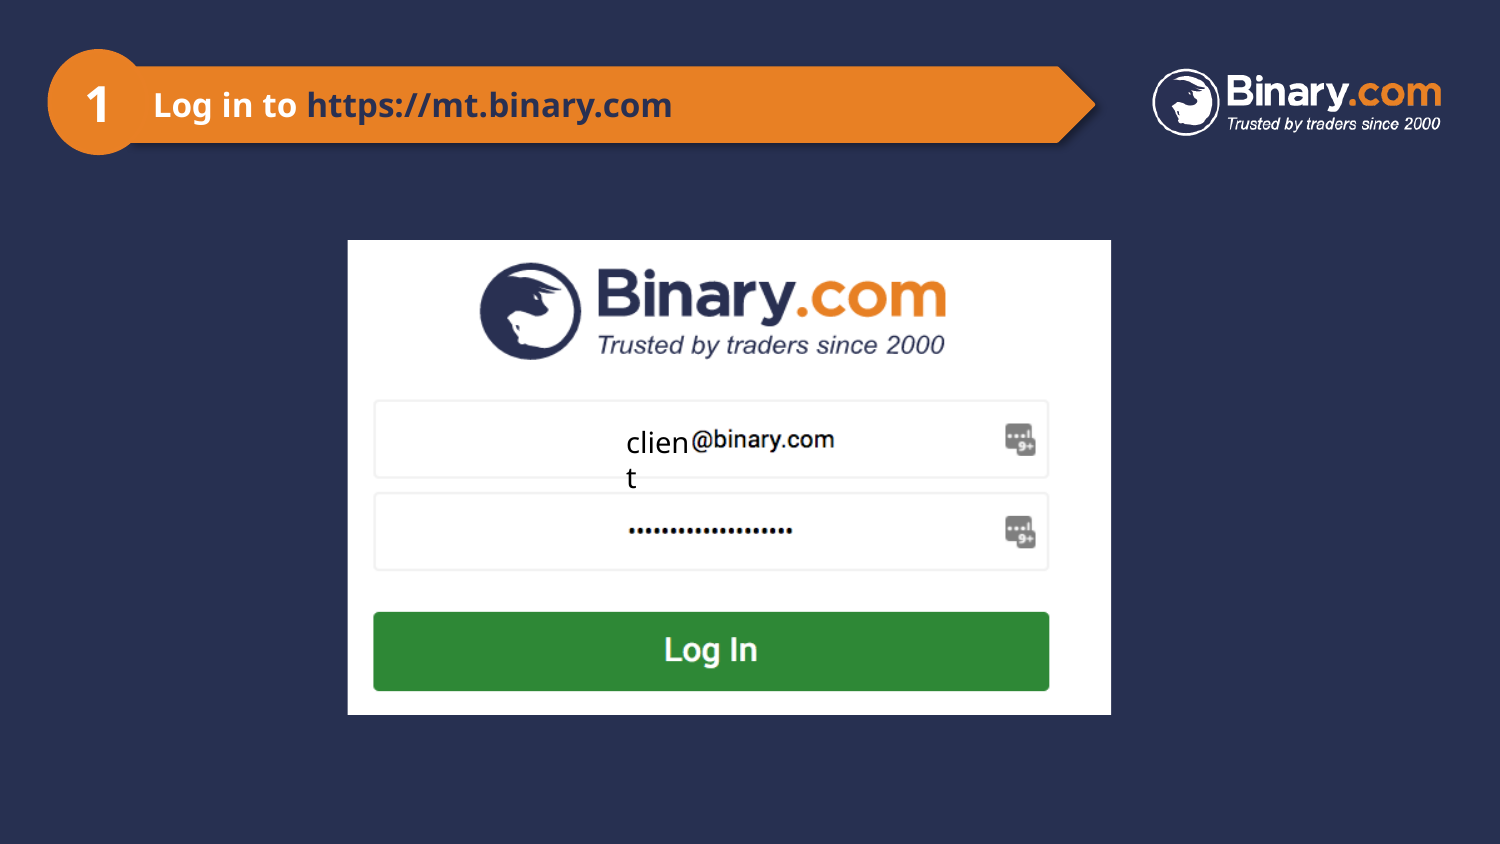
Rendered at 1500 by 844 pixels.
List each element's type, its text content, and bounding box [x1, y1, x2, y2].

picture [0, 0, 1500, 844]
text_box 1 [49, 51, 148, 153]
text_box Log in to https://mt.binary.com [131, 68, 1094, 141]
